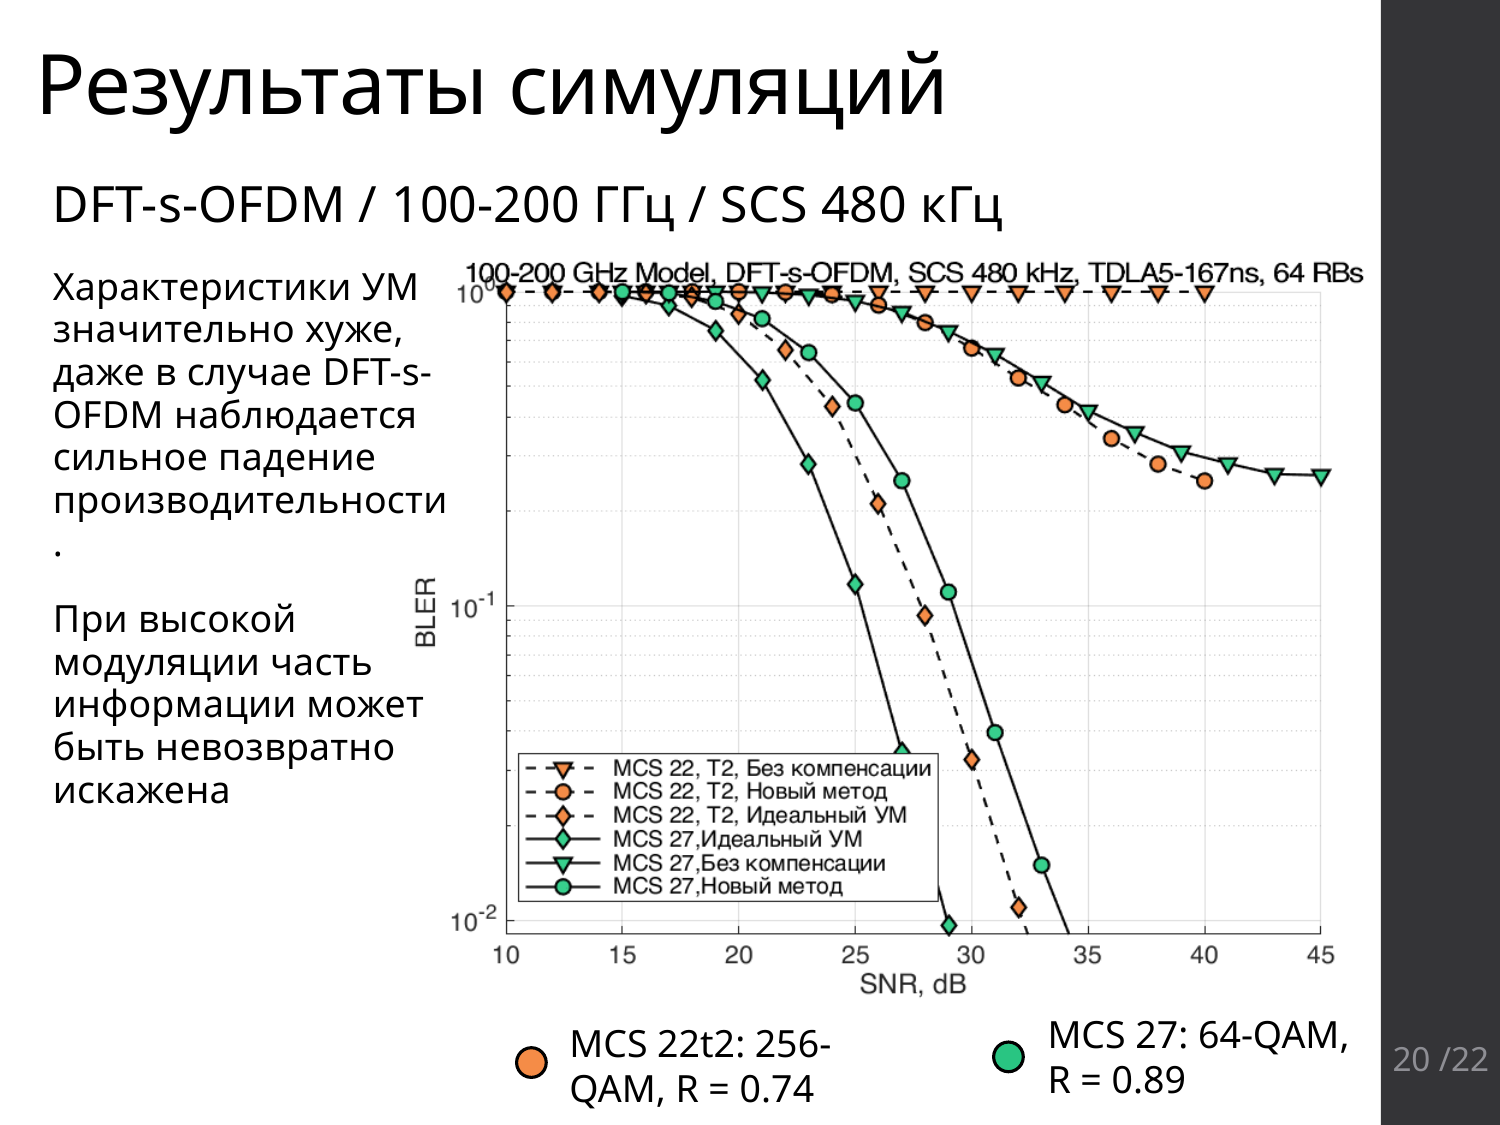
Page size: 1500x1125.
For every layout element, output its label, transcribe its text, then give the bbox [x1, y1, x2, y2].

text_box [993, 1003, 1376, 1111]
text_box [516, 1012, 936, 1119]
picture [369, 232, 1370, 1022]
slide_number 20 /22 [1384, 1012, 1498, 1110]
title Результаты симуляций [20, 35, 1213, 166]
text_box Характеристики УМ значительно хуже, даже в случае DFT-s-OFDM наблюдается сильное падение производительности. При высокой модуляции часть информации может быть невозвратно искажена [37, 258, 362, 913]
text_box DFT-s-OFDM / 100-200 ГГц / SCS 480 кГц [37, 165, 1060, 258]
